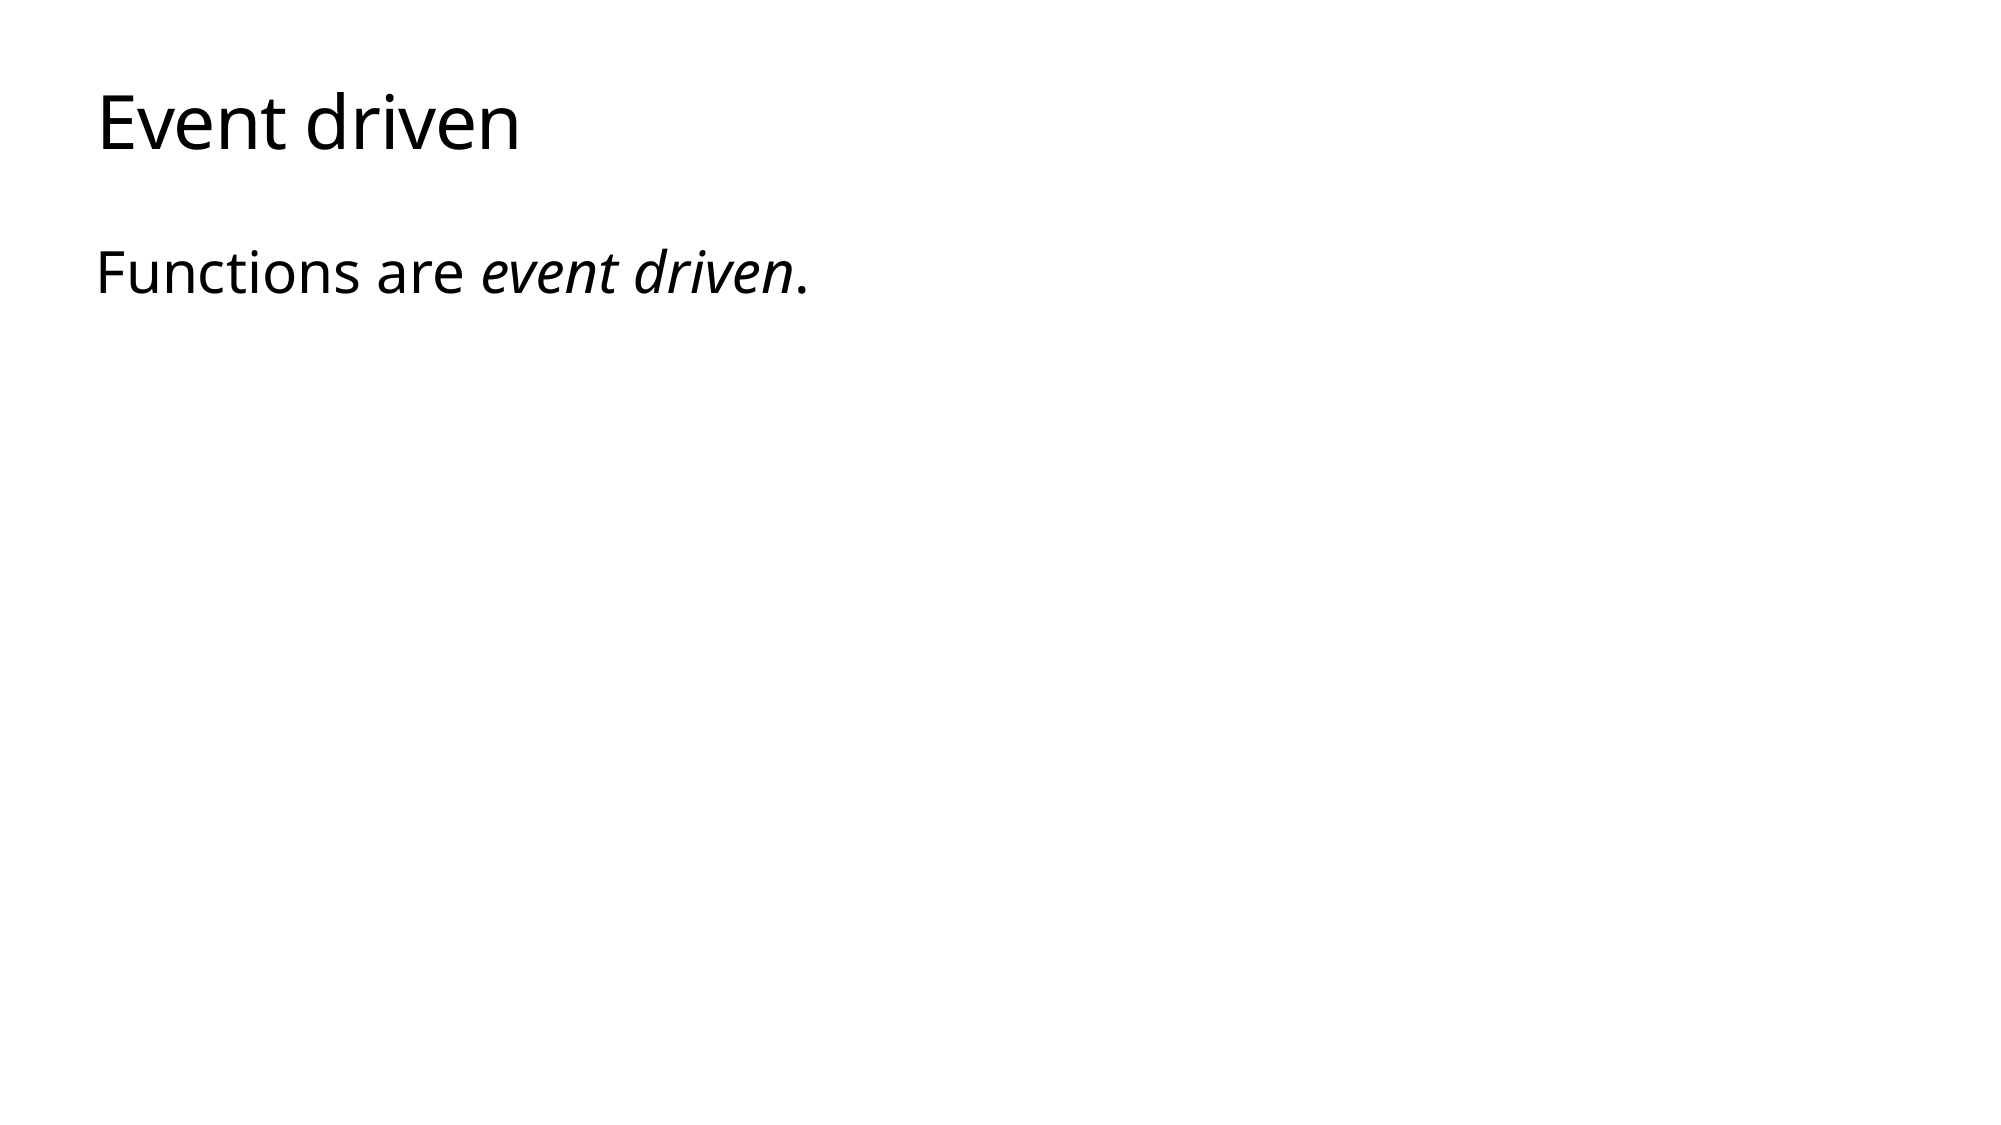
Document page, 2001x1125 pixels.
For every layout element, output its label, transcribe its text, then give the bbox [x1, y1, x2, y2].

title Event driven [96, 75, 1904, 165]
list Functions are event driven. [95, 235, 1904, 306]
